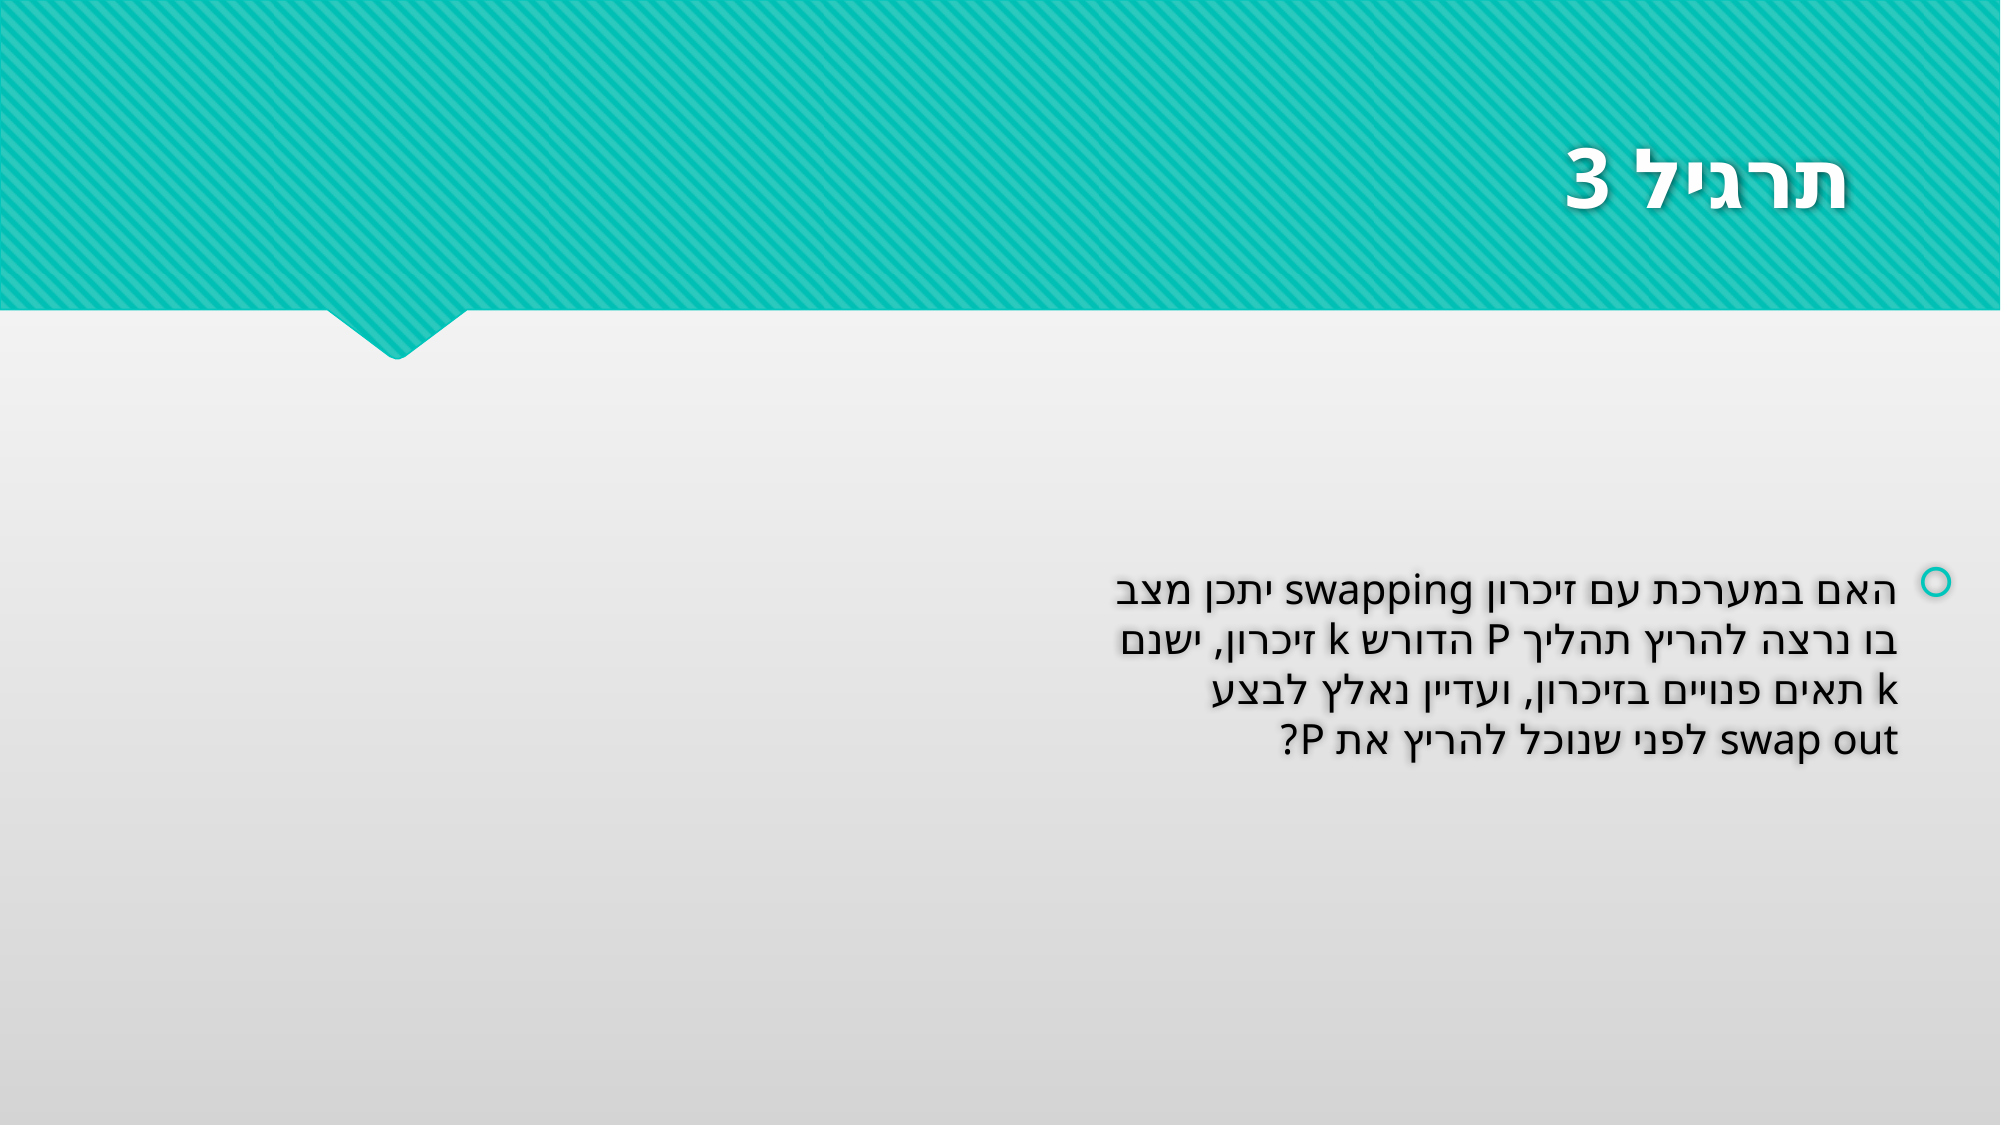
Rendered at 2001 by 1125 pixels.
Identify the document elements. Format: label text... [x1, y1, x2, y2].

title תרגיל 3 [132, 73, 1868, 233]
list האם במערכת עם זיכרון swapping יתכן מצב בו נרצה להריץ תהליך P הדורש k זיכרון, ישנם k תאים פנויים בזיכרון, ועדיין נאלץ לבצע swap out לפני שנוכל להריץ את P? [1090, 364, 1970, 962]
